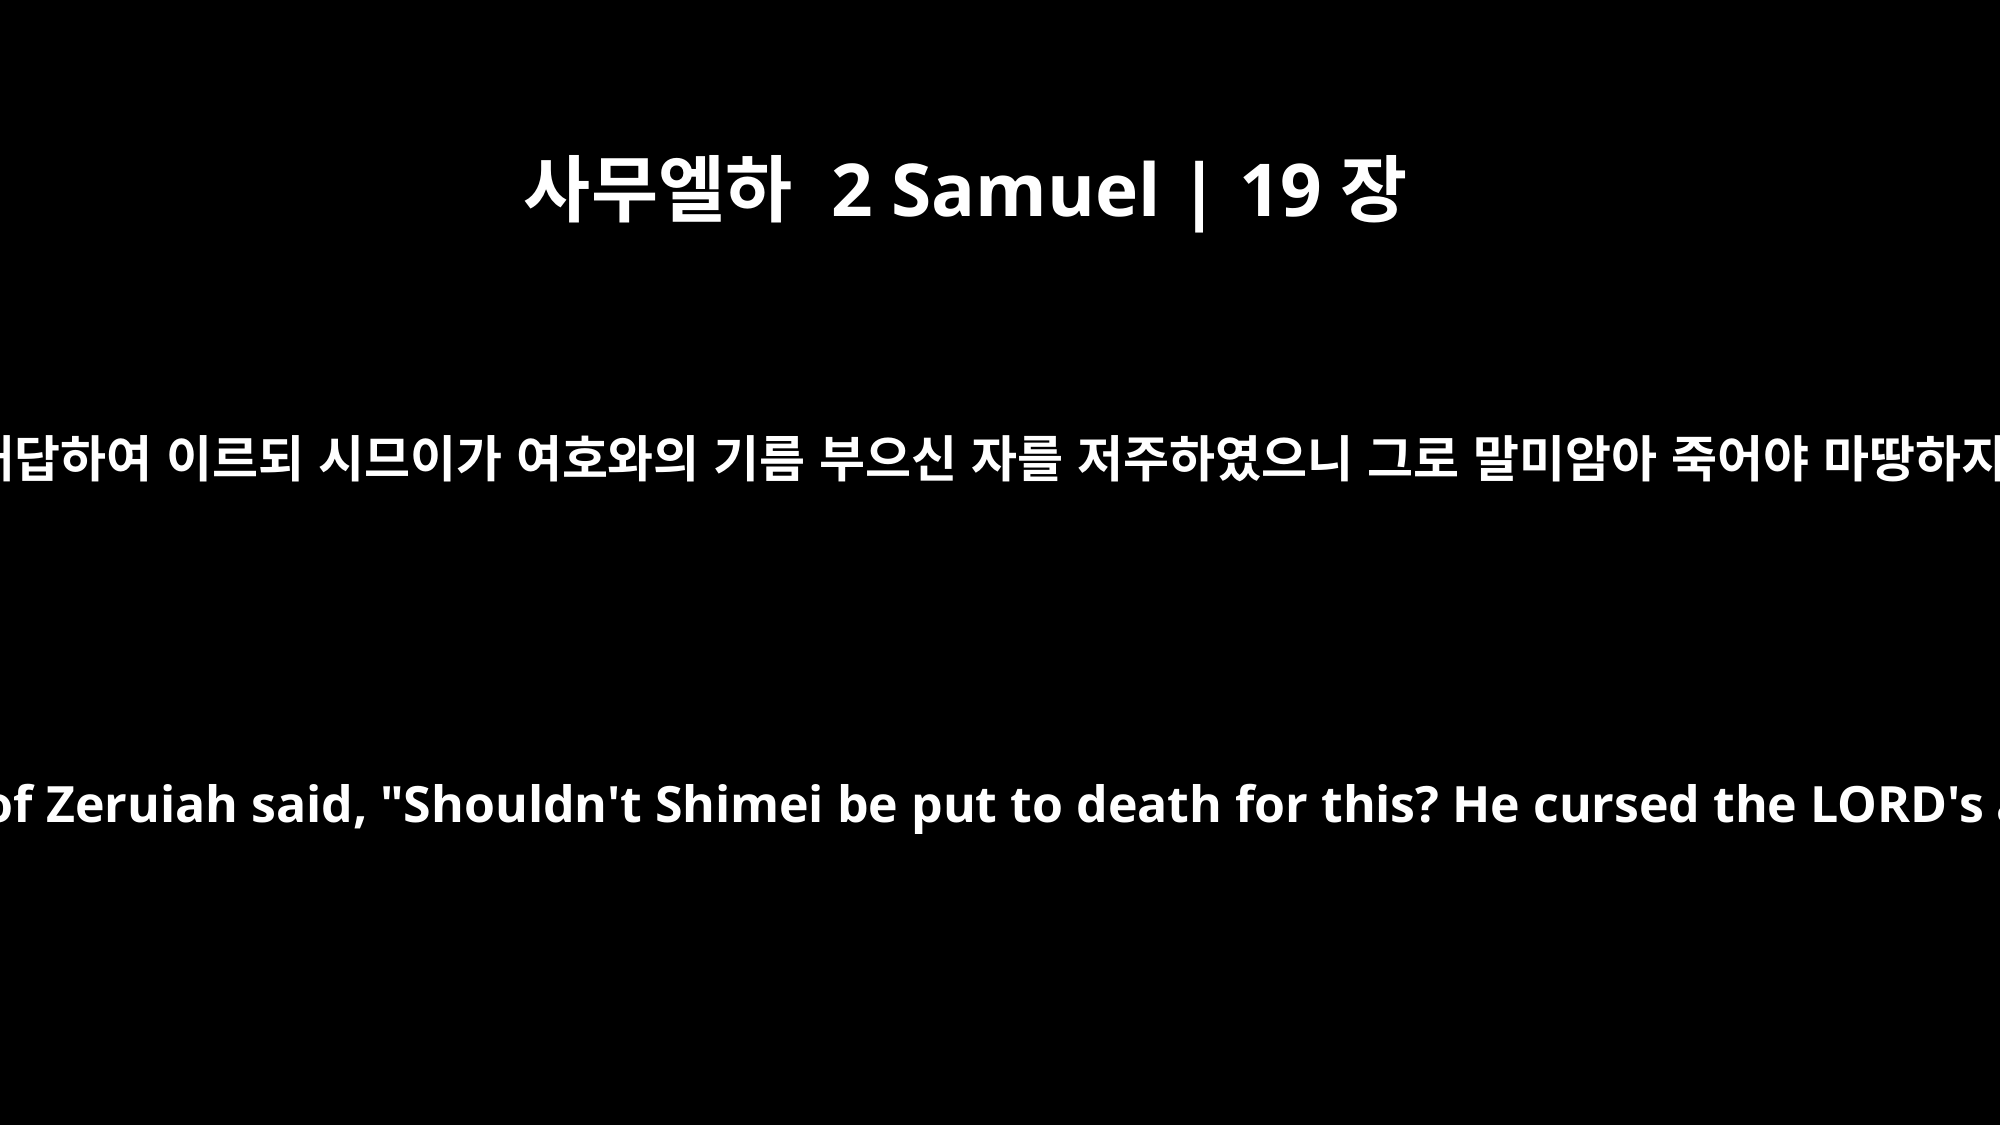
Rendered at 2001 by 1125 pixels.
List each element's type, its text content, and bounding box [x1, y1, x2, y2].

text_box Then Abishai son of Zeruiah said, "Shouldn't Shimei be put to death for this? He cursed the LORD's anointed." [0, 764, 2000, 840]
text_box 사무엘하 2 Samuel | 19장 [509, 136, 1423, 239]
text_box 21 스루야의 아들 아비새가 대답하여 이르되 시므이가 여호와의 기름 부으신 자를 저주하였으니 그로 말미암아 죽어야 마땅하지 아니하니이까 하니라 [0, 359, 2000, 495]
